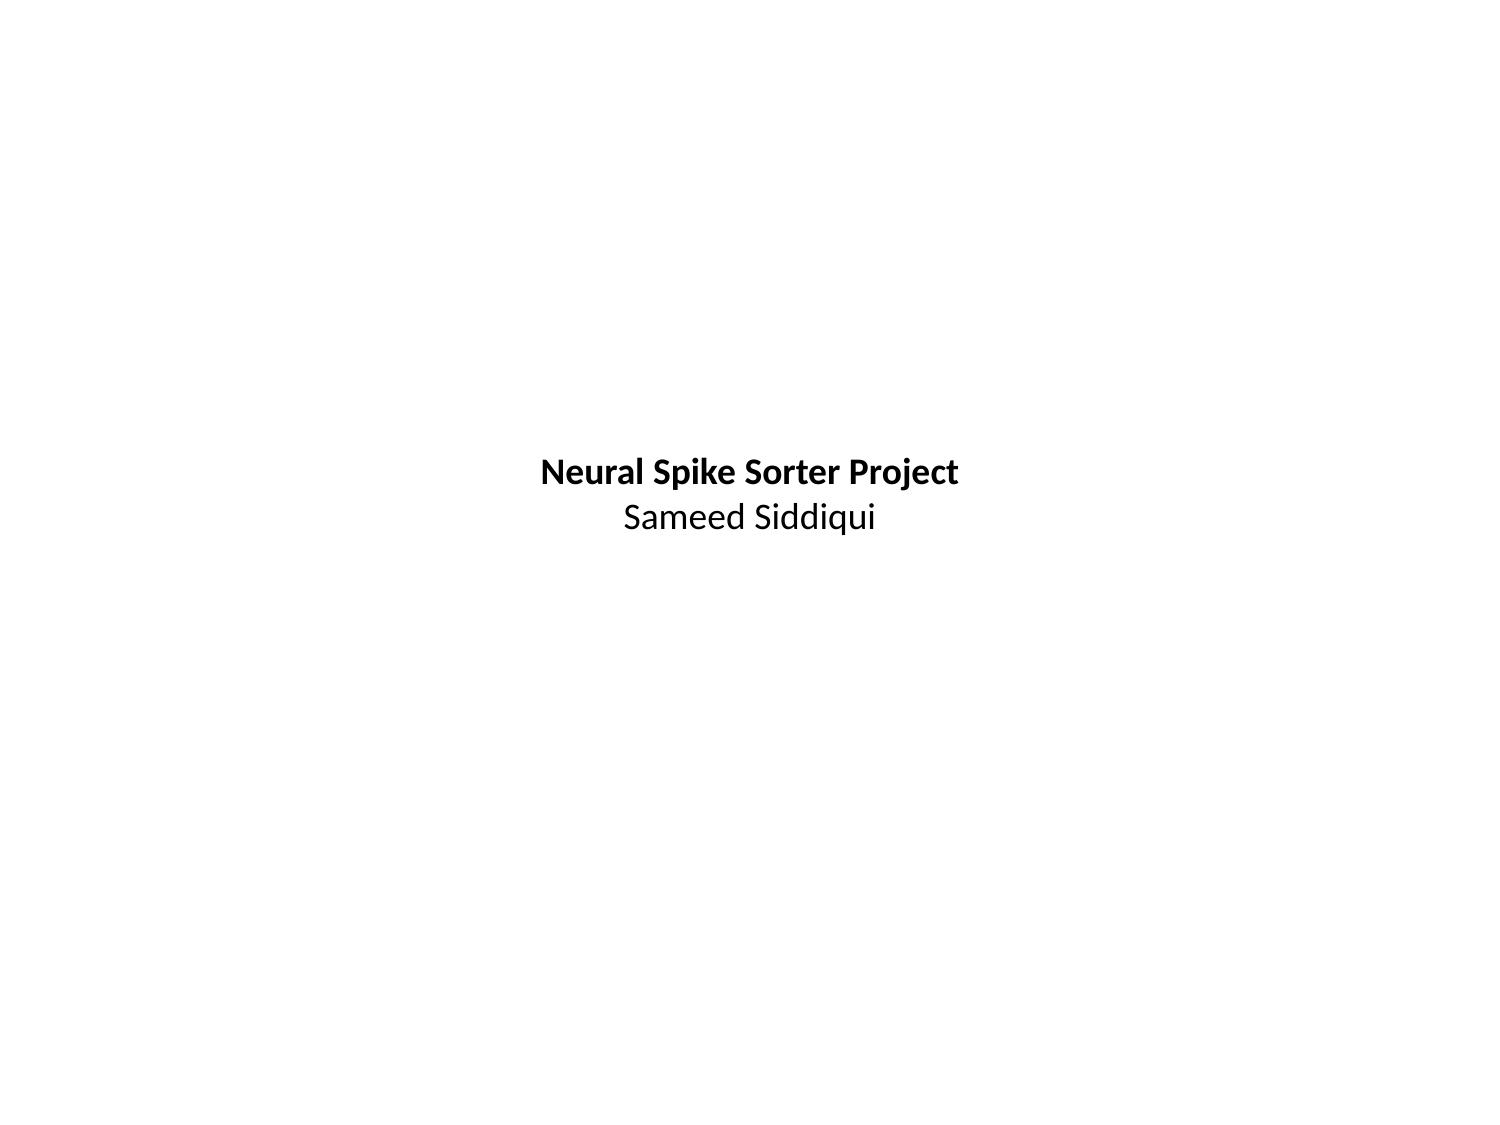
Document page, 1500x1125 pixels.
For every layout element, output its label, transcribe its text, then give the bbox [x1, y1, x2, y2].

text_box Neural Spike Sorter Project Sameed Siddiqui [374, 304, 1125, 680]
